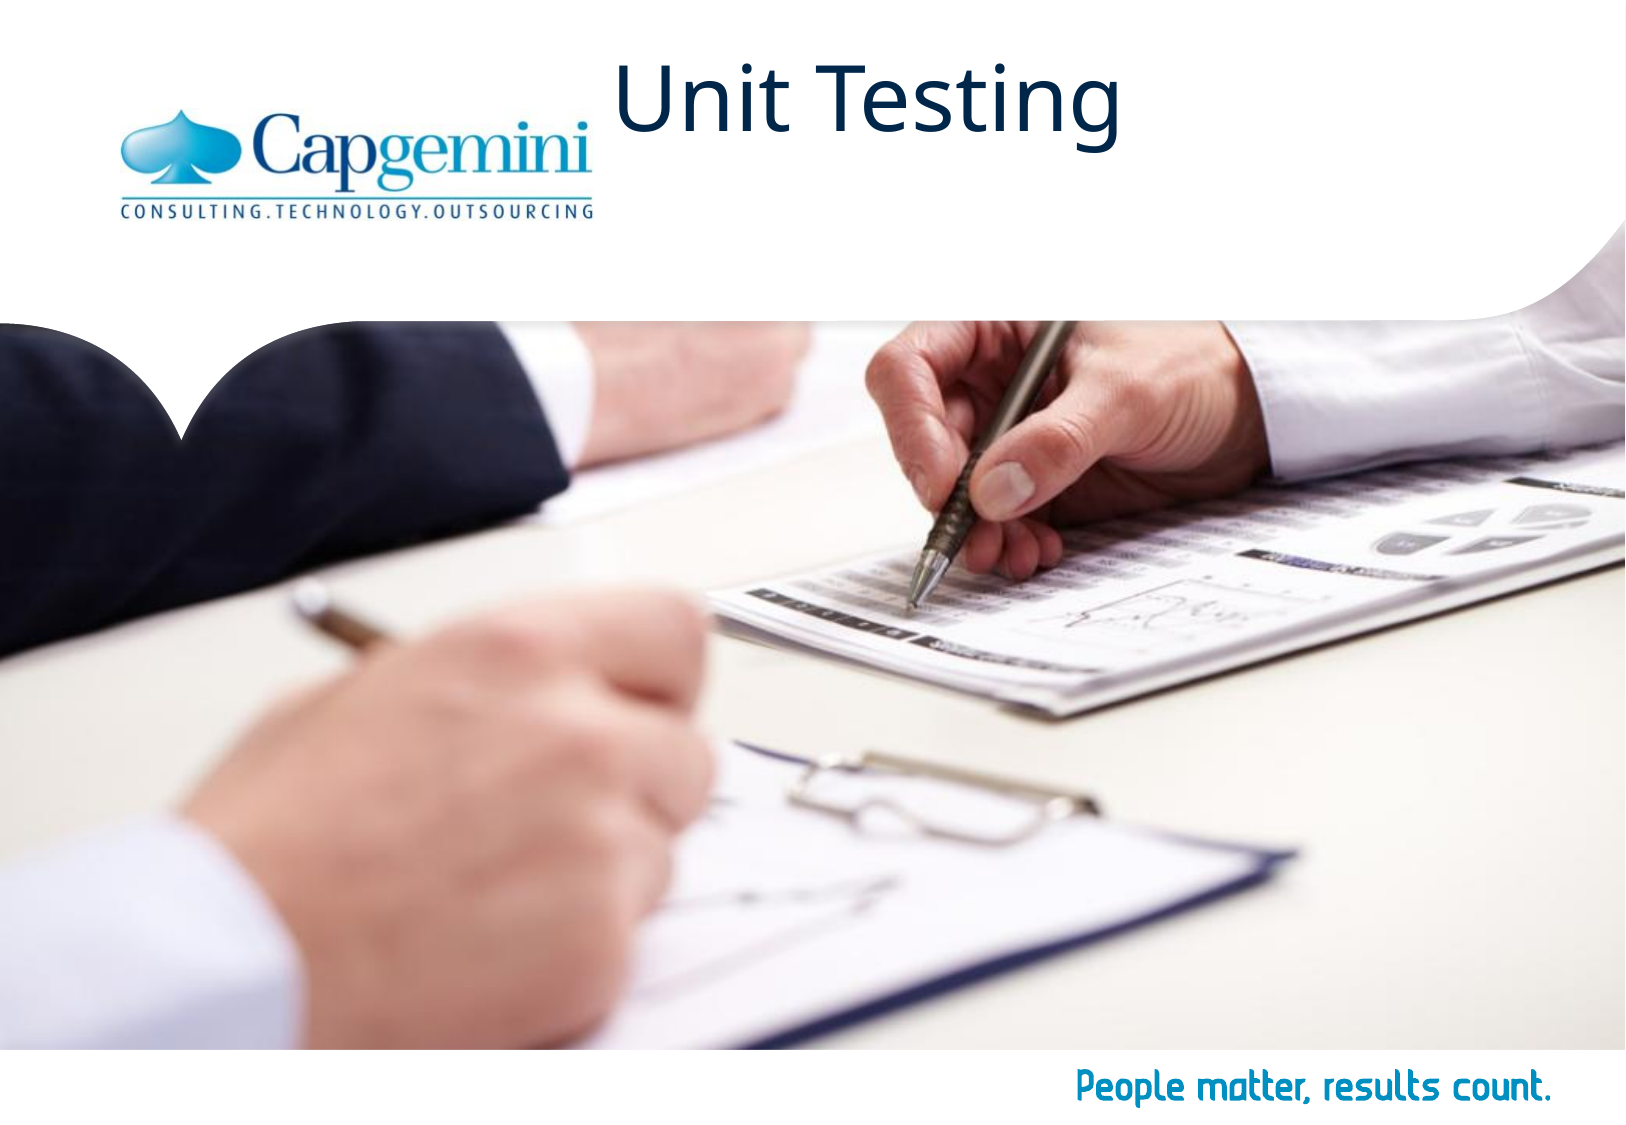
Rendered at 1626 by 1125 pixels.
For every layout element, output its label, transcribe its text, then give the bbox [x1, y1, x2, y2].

title Unit Testing [0, 51, 1625, 251]
picture [0, 251, 1625, 1049]
